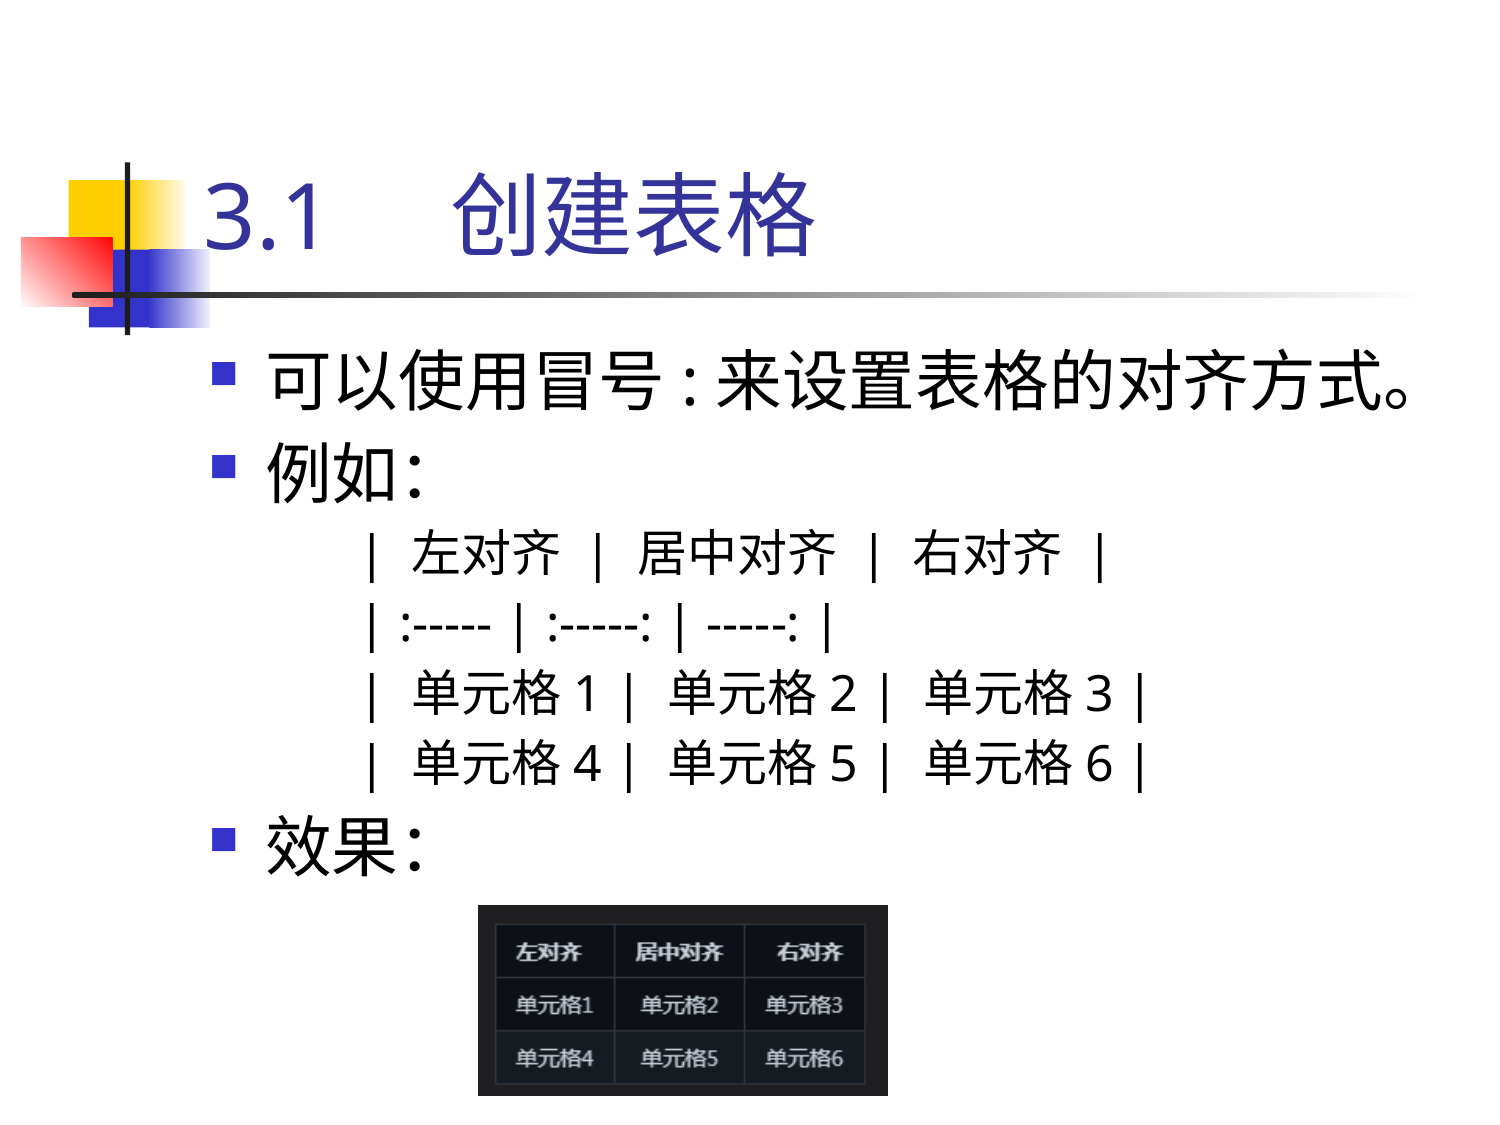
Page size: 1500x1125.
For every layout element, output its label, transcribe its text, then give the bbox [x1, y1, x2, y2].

picture [477, 904, 888, 1096]
list 可以使用冒号:来设置表格的对齐方式。 例如： | 左对齐 | 居中对齐 | 右对齐 | | :----- | :-----: | -----: | | 单元格1 | 单元格2 | 单元格3 | | 单元格4 | 单元格5 | 单元格6 | 效果： [193, 330, 1470, 1007]
title 3.1 创建表格 [188, 34, 1468, 276]
